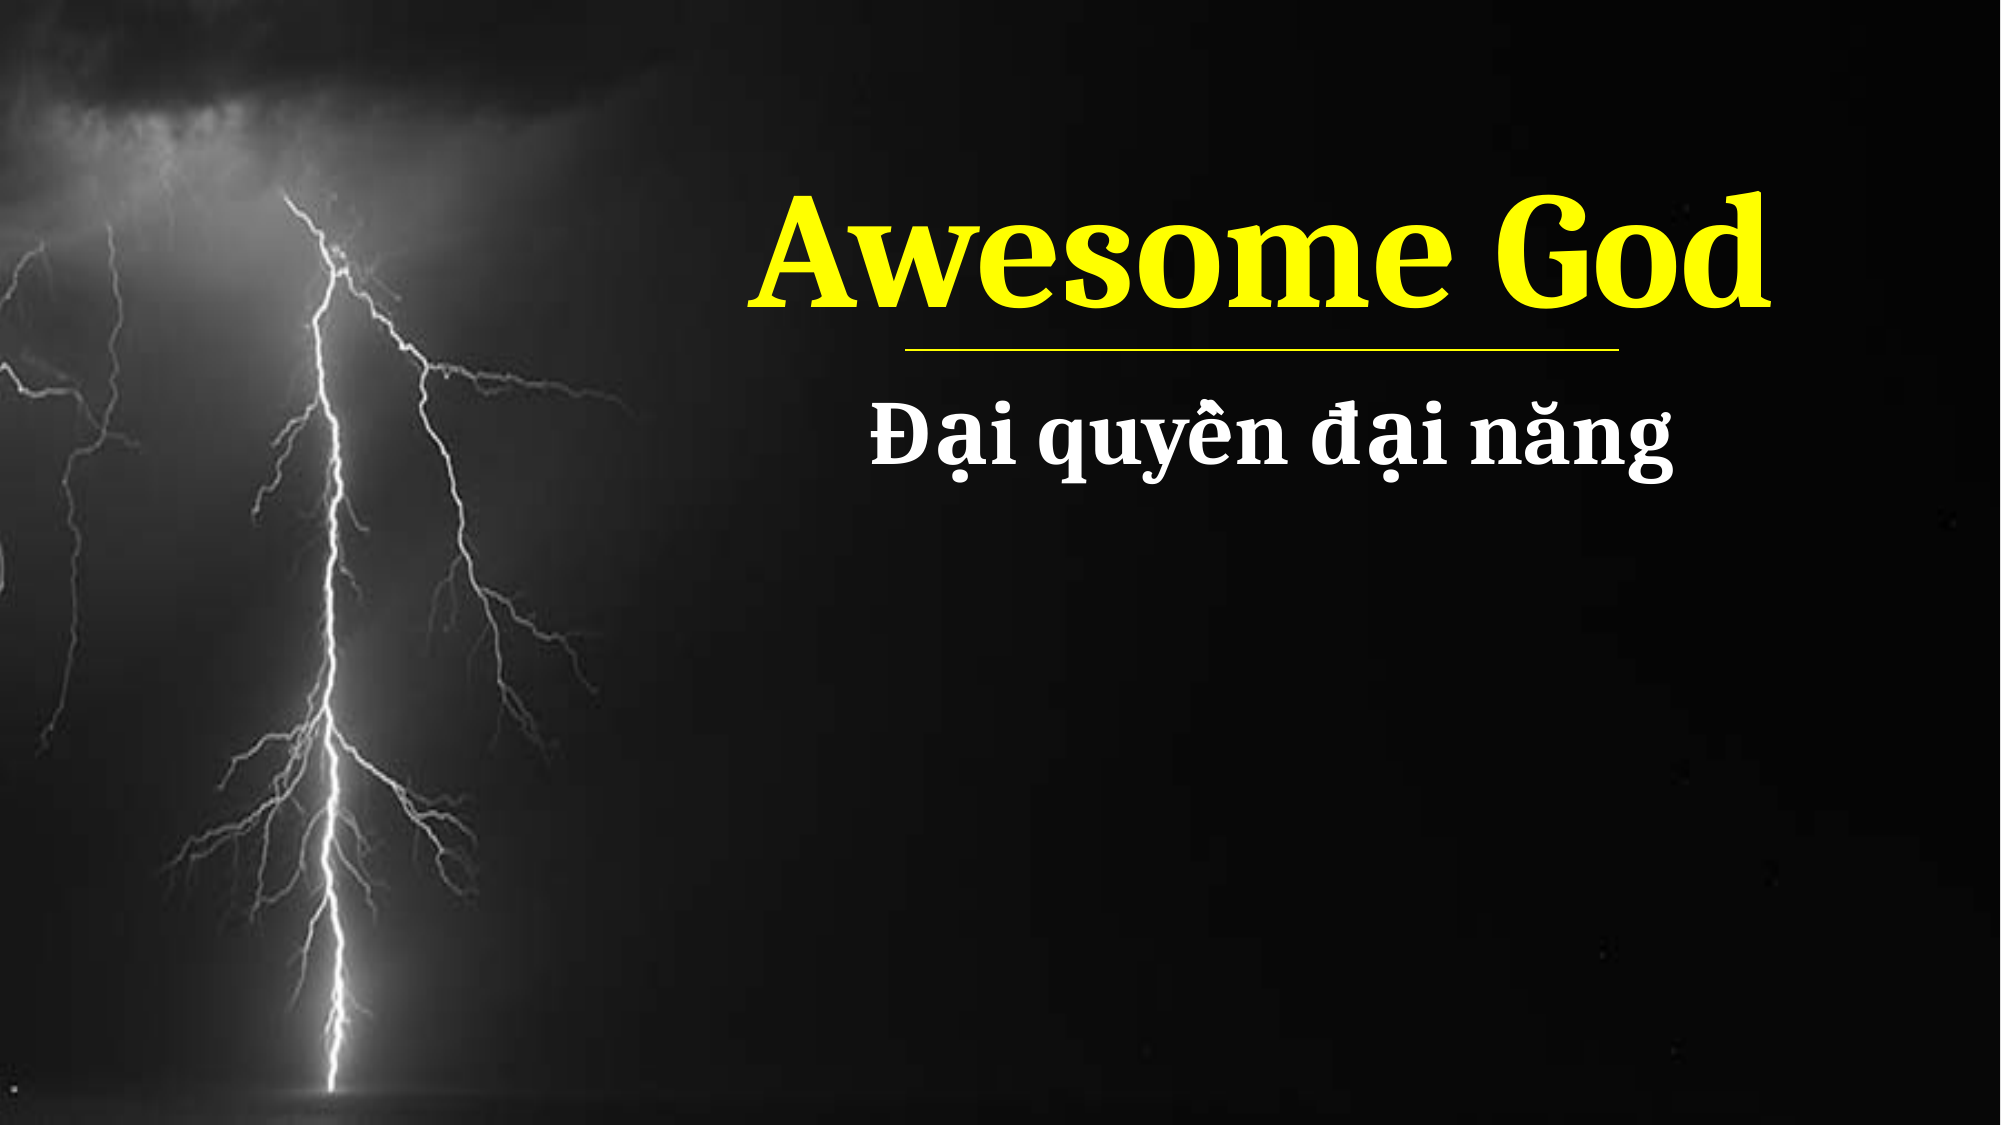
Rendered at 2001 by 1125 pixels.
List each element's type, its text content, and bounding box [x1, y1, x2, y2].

text_box Đại quyền đại năng [595, 365, 1949, 491]
picture [0, 0, 2001, 1125]
text_box Awesome God [576, 133, 1949, 348]
